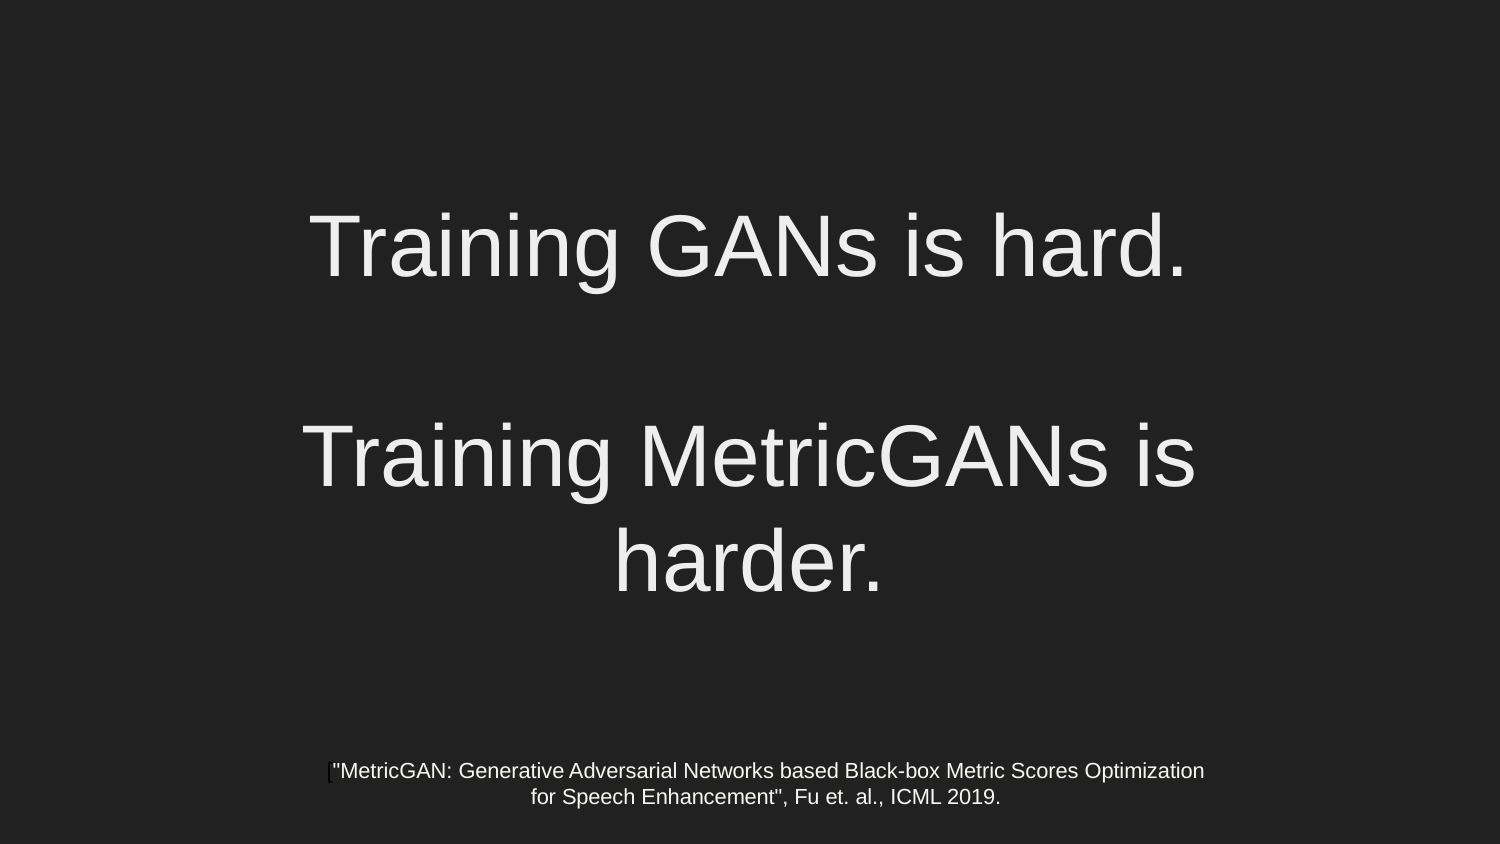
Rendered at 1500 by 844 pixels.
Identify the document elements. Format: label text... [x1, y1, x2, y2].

text_box Training GANs is hard. Training MetricGANs is harder. [245, 174, 1255, 625]
text_box ["MetricGAN: Generative Adversarial Networks based Black-box Metric Scores Optimization for Speech Enhancement", Fu et. al., ICML 2019. [305, 741, 1227, 824]
